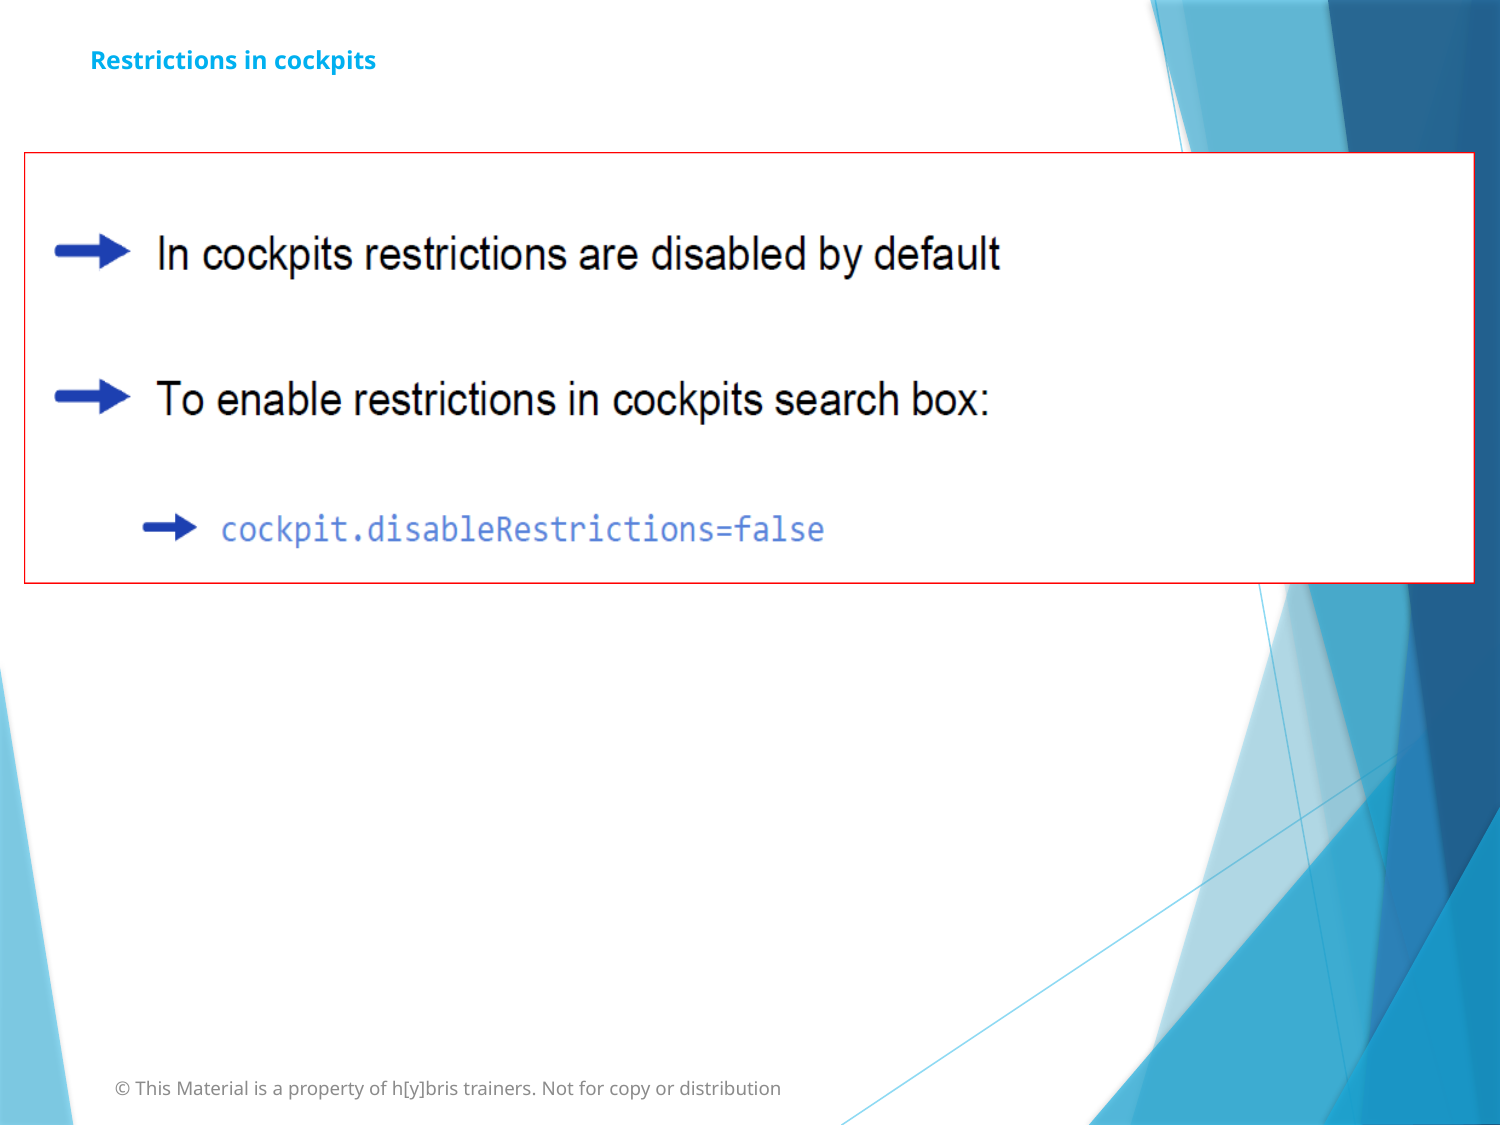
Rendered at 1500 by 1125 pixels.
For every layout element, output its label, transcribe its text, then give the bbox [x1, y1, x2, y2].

title Restrictions in cockpits [75, 37, 1425, 151]
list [24, 151, 1476, 584]
footer © This Material is a property of h[y]bris trainers. Not for copy or distribution [99, 1057, 859, 1118]
